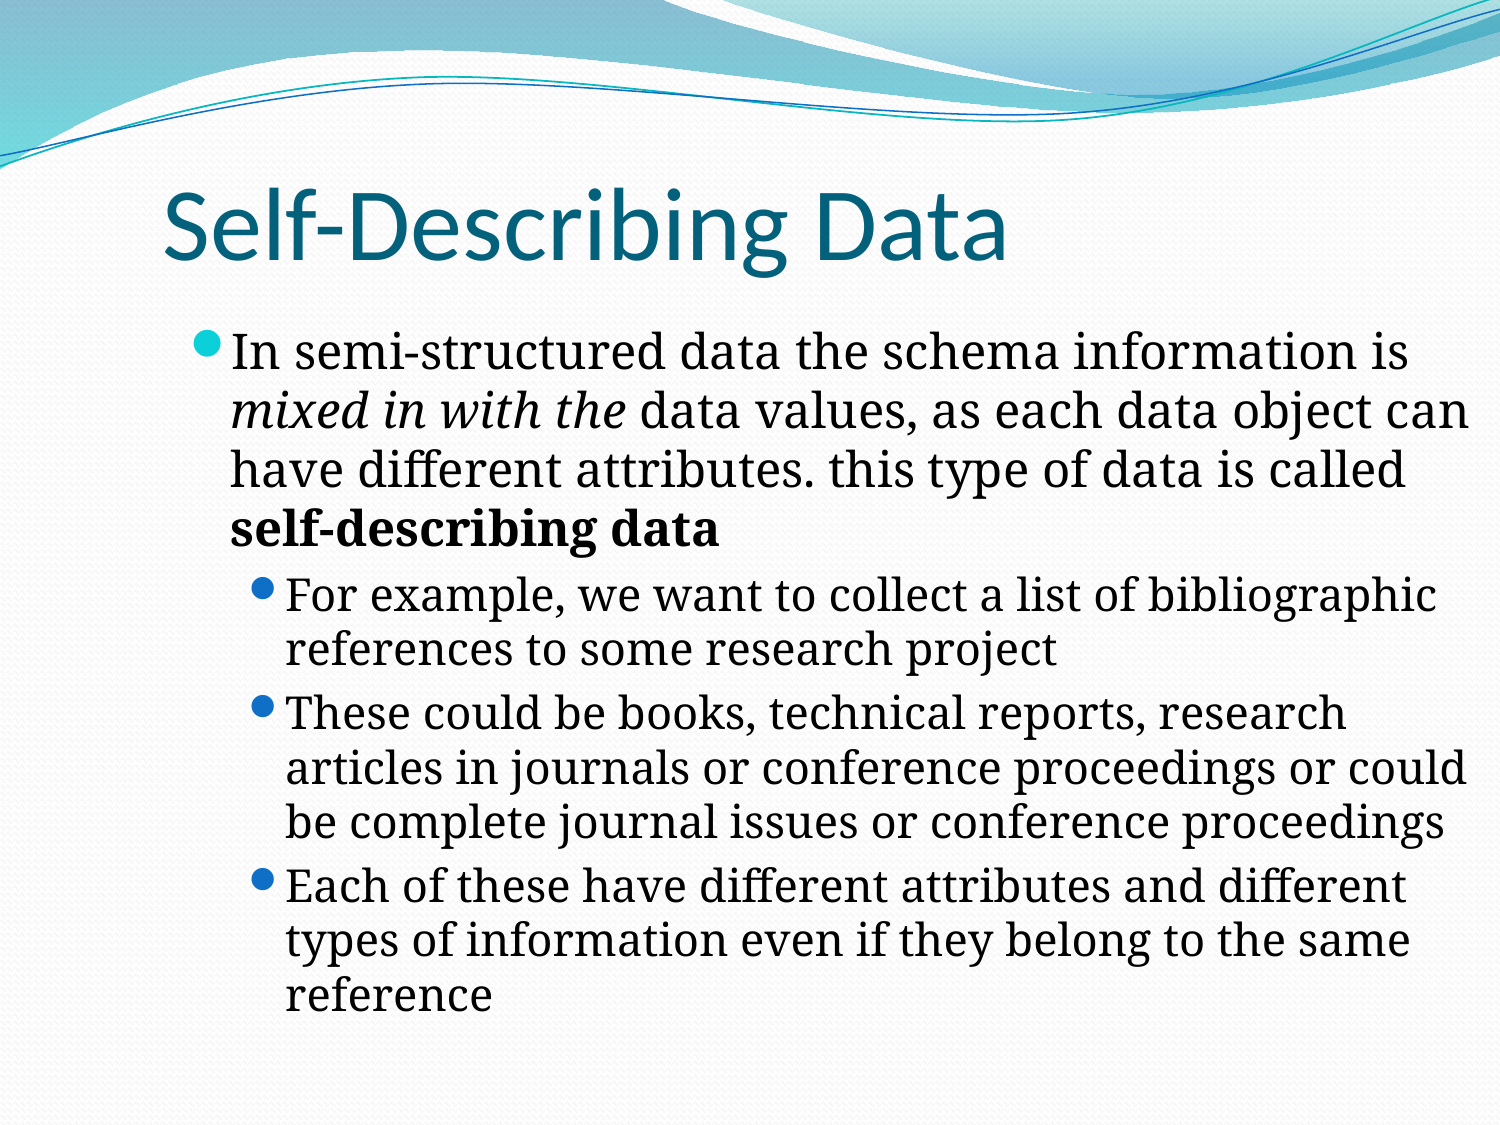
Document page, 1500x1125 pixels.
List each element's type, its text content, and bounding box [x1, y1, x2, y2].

list In semi-structured data the schema information is mixed in with the data values, as each data object can have different attributes. this type of data is called self-describing data For example, we want to collect a list of bibliographic references to some research project These could be books, technical reports, research articles in journals or conference proceedings or could be complete journal issues or conference proceedings Each of these have different attributes and different types of information even if they belong to the same reference [174, 312, 1500, 1063]
title Self-Describing Data [162, 31, 1500, 282]
